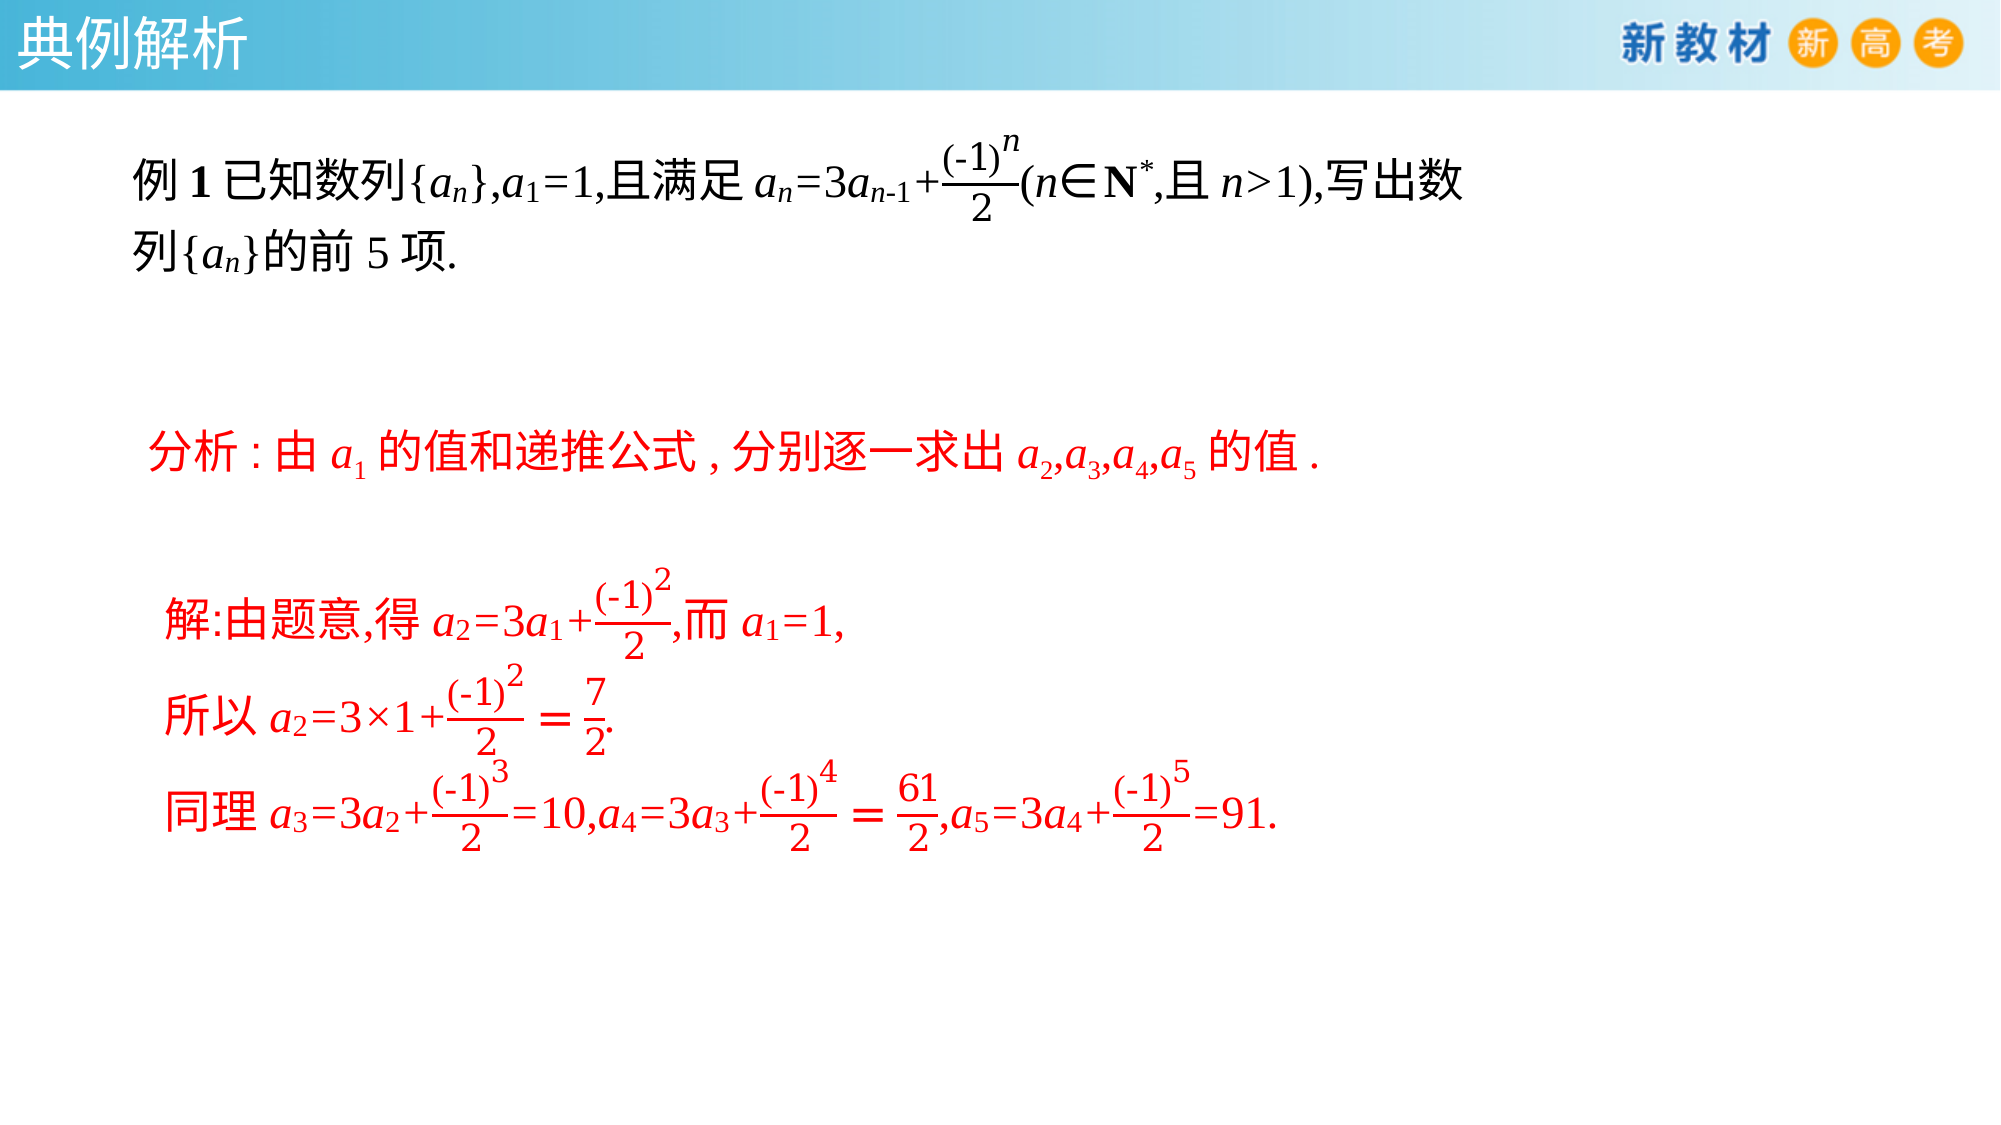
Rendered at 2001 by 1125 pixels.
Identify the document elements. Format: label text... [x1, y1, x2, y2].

text_box 典例解析 [1, 0, 265, 85]
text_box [132, 129, 1467, 282]
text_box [164, 564, 1499, 854]
text_box 分析:由a1的值和递推公式,分别逐一求出a2,a3,a4,a5的值. [132, 402, 1467, 493]
picture [0, 0, 2001, 1125]
